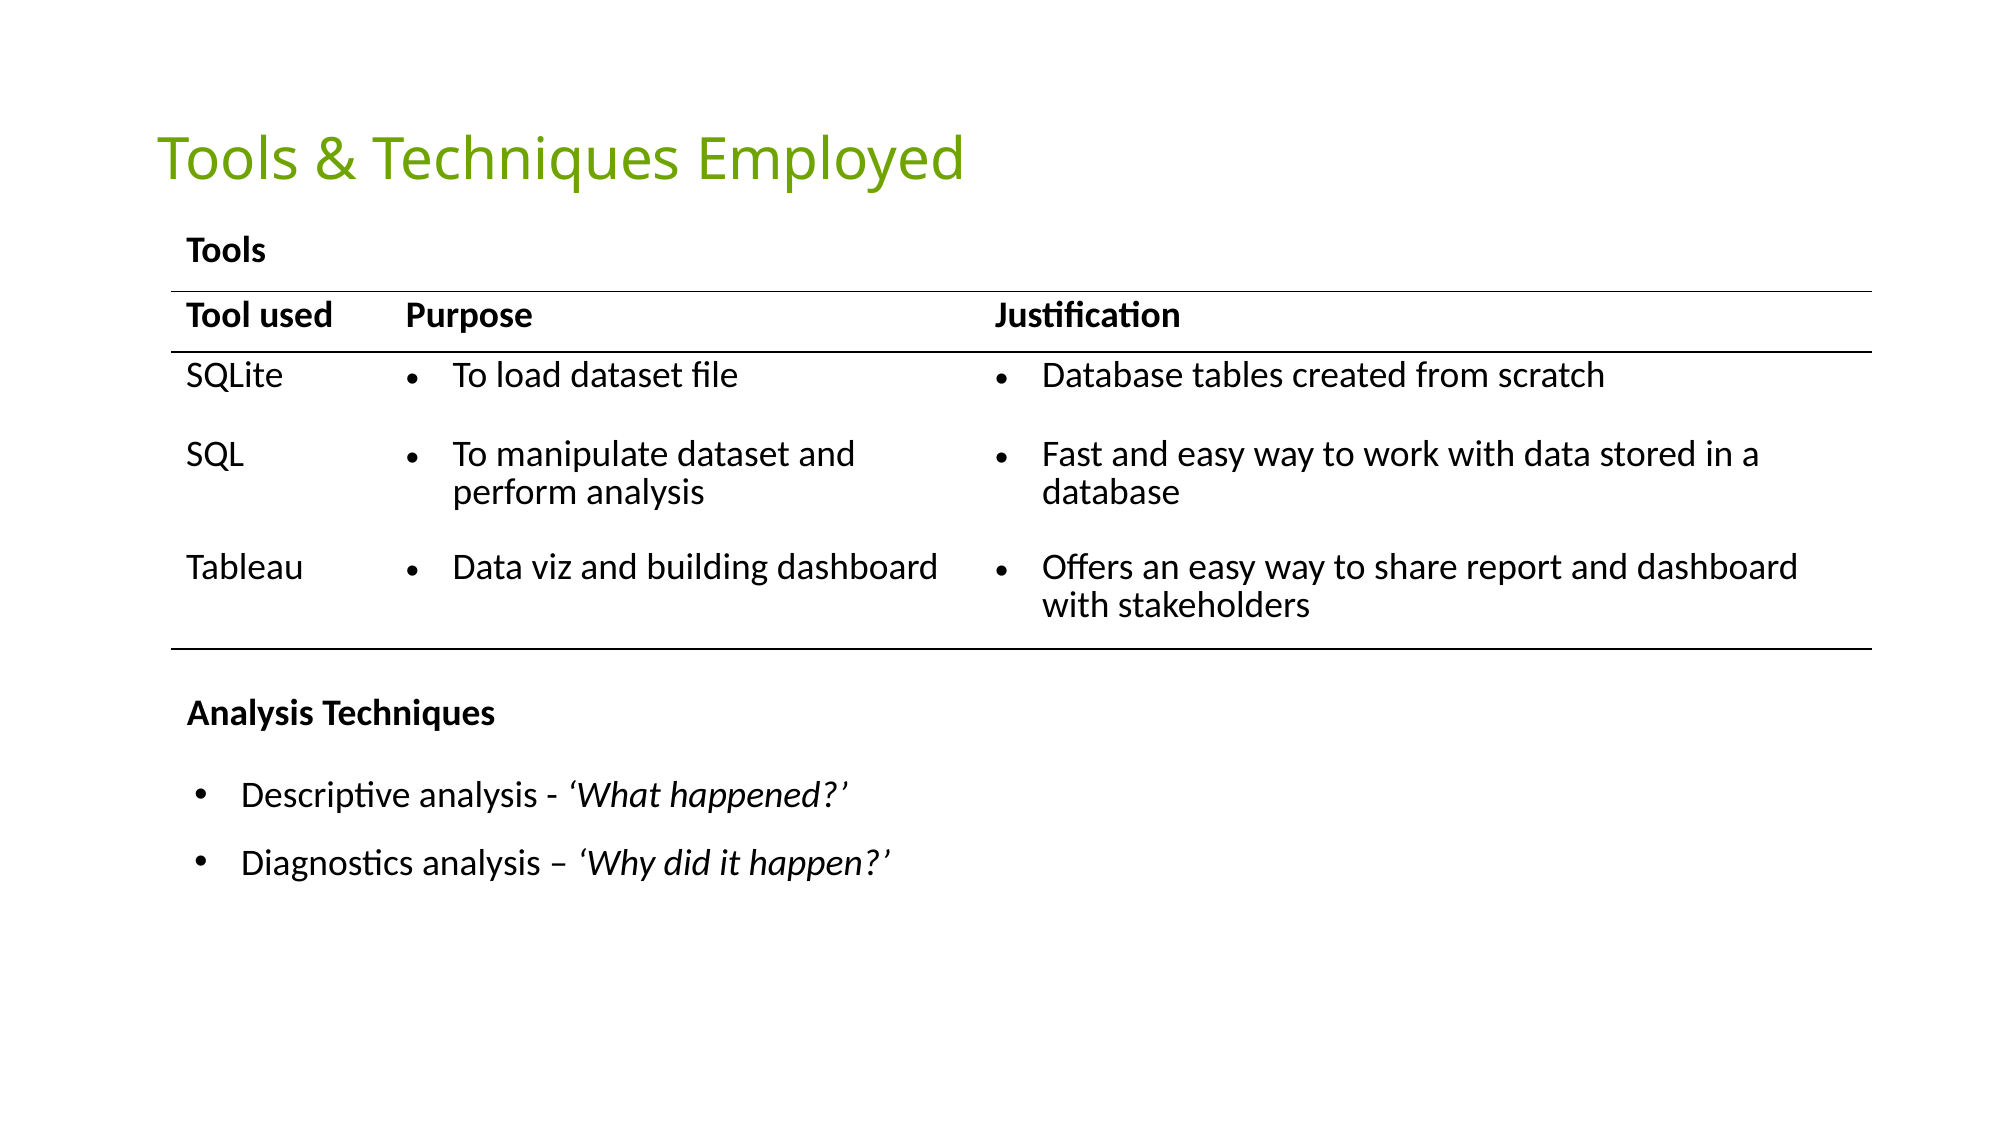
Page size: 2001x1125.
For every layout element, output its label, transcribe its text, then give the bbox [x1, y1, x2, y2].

text_box Descriptive analysis - ‘What happened?’ Diagnostics analysis – ‘Why did it happen?’ [179, 740, 906, 891]
table_header Justification [980, 292, 1872, 351]
table_cell SQLite [171, 353, 391, 431]
text_box Tools [171, 217, 282, 278]
table_cell To load dataset file [391, 353, 980, 431]
table_cell Database tables created from scratch [980, 353, 1872, 431]
table_cell SQL [171, 431, 391, 544]
table_header Tool used [171, 292, 391, 351]
table_cell Fast and easy way to work with data stored in a database [980, 431, 1872, 544]
table_cell Offers an easy way to share report and dashboard with stakeholders [980, 544, 1872, 648]
text_box Tools & Techniques Employed [142, 114, 982, 199]
table_cell To manipulate dataset and perform analysis [391, 431, 980, 544]
table_header Purpose [391, 292, 980, 351]
table_cell Tableau [171, 544, 391, 648]
table_cell Data viz and building dashboard [391, 544, 980, 648]
text_box Analysis Techniques [172, 680, 511, 740]
